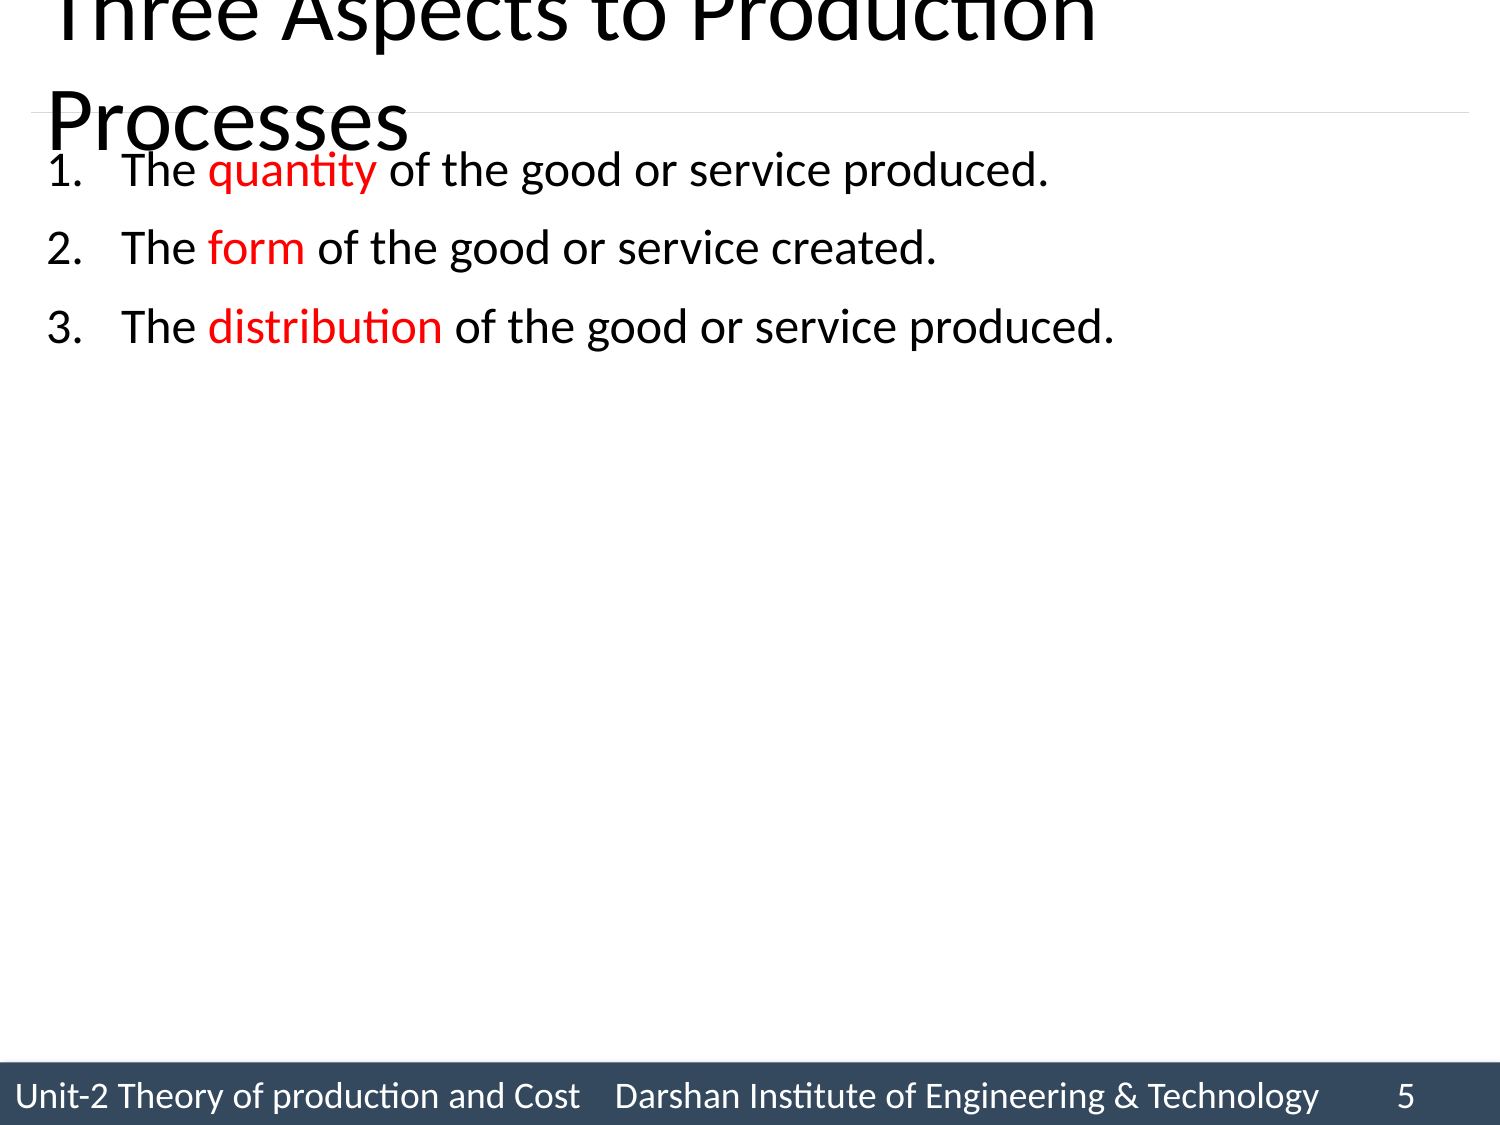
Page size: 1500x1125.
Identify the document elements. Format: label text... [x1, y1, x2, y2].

title Three Aspects to Production Processes [31, 0, 1469, 125]
list The quantity of the good or service produced. The form of the good or service created. The distribution of the good or service produced. [31, 125, 1469, 1046]
